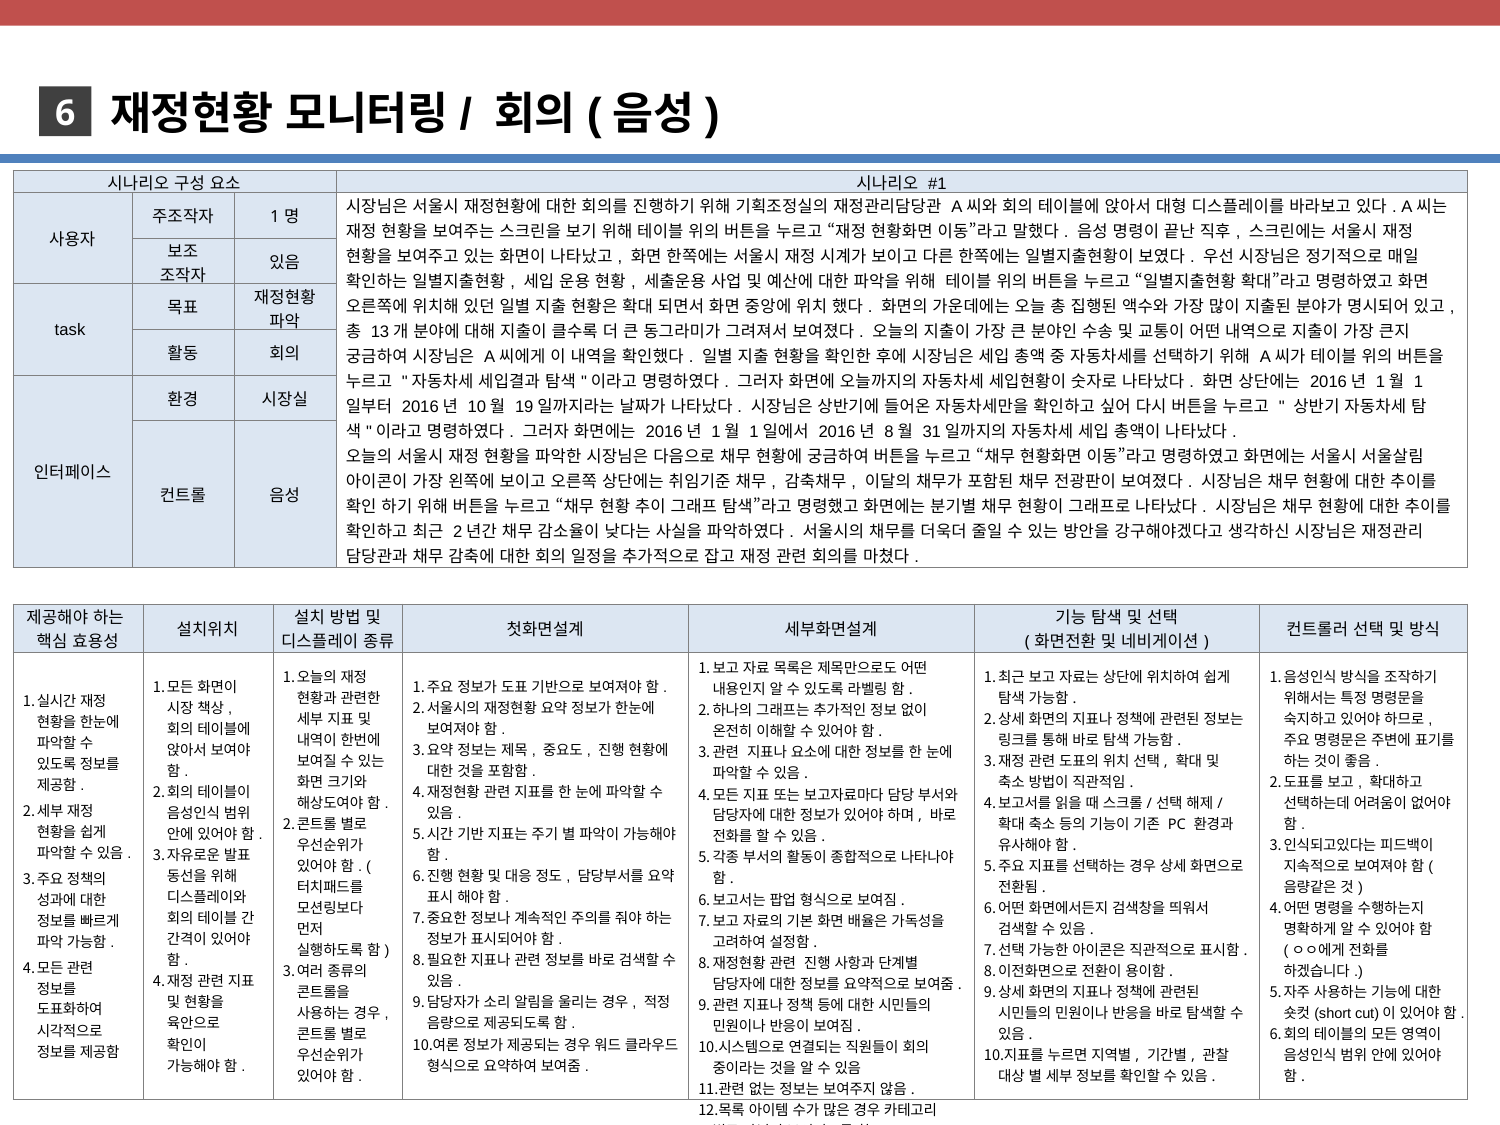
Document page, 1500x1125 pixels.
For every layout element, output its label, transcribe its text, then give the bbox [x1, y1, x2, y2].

table_header 기능 탐색 및 선택 (화면전환 및 네비게이션) [975, 605, 1259, 652]
table_cell 사용자 [14, 193, 132, 283]
table_header 시나리오 구성 요소 [14, 171, 336, 192]
table_cell 환경 [133, 376, 234, 420]
table_cell 실시간 재정 현황을 한눈에 파악할 수 있도록 정보를 제공함. 세부 재정 현황을 쉽게 파악할 수 있음. 주요 정책의 성과에 대한 정보를 빠르게 파악 가능함. 모든 관련 정보를 도표화하여 시각적으로 정보를 제공함 [14, 653, 143, 1099]
table_cell 음성 [235, 421, 336, 567]
table_cell 주요 정보가 도표 기반으로 보여져야 함. 서울시의 재정현황 요약 정보가 한눈에 보여져야 함. 요약 정보는 제목, 중요도, 진행 현황에 대한 것을 포함함. 재정현황 관련 지표를 한 눈에 파악할 수 있음. 시간 기반 지표는 주기 별 파악이 가능해야 함. 진행 현황 및 대응 정도, 담당부서를 요약 표시 해야 함. 중요한 정보나 계속적인 주의를 줘야 하는 정보가 표시되어야 함. 필요한 지표나 관련 정보를 바로 검색할 수 있음. 담당자가 소리 알림을 울리는 경우, 적정 음량으로 제공되도록 함. 여론 정보가 제공되는 경우 워드 클라우드 형식으로 요약하여 보여줌. [403, 653, 688, 1099]
table_cell 시장님은 서울시 재정현황에 대한 회의를 진행하기 위해 기획조정실의 재정관리담당관 A씨와 회의 테이블에 앉아서 대형 디스플레이를 바라보고 있다. A씨는 재정 현황을 보여주는 스크린을 보기 위해 테이블 위의 버튼을 누르고 “재정 현황화면 이동”라고 말했다. 음성 명령이 끝난 직후, 스크린에는 서울시 재정 현황을 보여주고 있는 화면이 나타났고, 화면 한쪽에는 서울시 재정 시계가 보이고 다른 한쪽에는 일별지출현황이 보였다. 우선 시장님은 정기적으로 매일 확인하는 일별지출현황, 세입 운용 현황, 세출운용 사업 및 예산에 대한 파악을 위해 테이블 위의 버튼을 누르고 “일별지출현황 확대”라고 명령하였고 화면 오른쪽에 위치해 있던 일별 지출 현황은 확대 되면서 화면 중앙에 위치 했다. 화면의 가운데에는 오늘 총 집행된 액수와 가장 많이 지출된 분야가 명시되어 있고, 총 13개 분야에 대해 지출이 클수록 더 큰 동그라미가 그려져서 보여졌다. 오늘의 지출이 가장 큰 분야인 수송 및 교통이 어떤 내역으로 지출이 가장 큰지 궁금하여 시장님은 A씨에게 이 내역을 확인했다. 일별 지출 현황을 확인한 후에 시장님은 세입 총액 중 자동차세를 선택하기 위해 A씨가 테이블 위의 버튼을 누르고 "자동차세 세입결과 탐색"이라고 명령하였다. 그러자 화면에 오늘까지의 자동차세 세입현황이 숫자로 나타났다. 화면 상단에는 2016년 1월 1일부터 2016년 10월 19일까지라는 날짜가 나타났다. 시장님은 상반기에 들어온 자동차세만을 확인하고 싶어 다시 버튼을 누르고 " 상반기 자동차세 탐색"이라고 명령하였다. 그러자 화면에는 2016년 1월 1일에서 2016년 8월 31일까지의 자동차세 세입 총액이 나타났다. 오늘의 서울시 재정 현황을 파악한 시장님은 다음으로 채무 현황에 궁금하여 버튼을 누르고 “채무 현황화면 이동”라고 명령하였고 화면에는 서울시 서울살림 아이콘이 가장 왼쪽에 보이고 오른쪽 상단에는 취임기준 채무, 감축채무, 이달의 채무가 포함된 채무 전광판이 보여졌다. 시장님은 채무 현황에 대한 추이를 확인 하기 위해 버튼을 누르고 “채무 현황 추이 그래프 탐색”라고 명령했고 화면에는 분기별 채무 현황이 그래프로 나타났다. 시장님은 채무 현황에 대한 추이를 확인하고 최근 2년간 채무 감소율이 낮다는 사실을 파악하였다. 서울시의 채무를 더욱더 줄일 수 있는 방안을 강구해야겠다고 생각하신 시장님은 재정관리 담당관과 채무 감축에 대한 회의 일정을 추가적으로 잡고 재정 관련 회의를 마쳤다. [337, 193, 1467, 567]
table_cell 보조 조작자 [133, 239, 234, 283]
table_cell 모든 화면이 시장 책상, 회의 테이블에 앉아서 보여야 함. 회의 테이블이 음성인식 범위 안에 있어야 함. 자유로운 발표 동선을 위해 디스플레이와 회의 테이블 간 간격이 있어야 함. 재정 관련 지표 및 현황을 육안으로 확인이 가능해야 함. [144, 653, 273, 1099]
table_cell 오늘의 재정 현황과 관련한 세부 지표 및 내역이 한번에 보여질 수 있는 화면 크기와 해상도여야 함. 콘트롤 별로 우선순위가 있어야 함. (터치패드를 모션링보다 먼저 실행하도록 함) 여러 종류의 콘트롤을 사용하는 경우, 콘트롤 별로 우선순위가 있어야 함. [274, 653, 402, 1099]
text_box 6 [37, 84, 92, 138]
table_cell 목표 [133, 284, 234, 329]
table_cell 보고 자료 목록은 제목만으로도 어떤 내용인지 알 수 있도록 라벨링 함. 하나의 그래프는 추가적인 정보 없이 온전히 이해할 수 있어야 함. 관련 지표나 요소에 대한 정보를 한 눈에 파악할 수 있음. 모든 지표 또는 보고자료마다 담당 부서와 담당자에 대한 정보가 있어야 하며, 바로 전화를 할 수 있음. 각종 부서의 활동이 종합적으로 나타나야 함. 보고서는 팝업 형식으로 보여짐. 보고 자료의 기본 화면 배율은 가독성을 고려하여 설정함. 재정현황 관련 진행 사항과 단계별 담당자에 대한 정보를 요약적으로 보여줌. 관련 지표나 정책 등에 대한 시민들의 민원이나 반응이 보여짐. 시스템으로 연결되는 직원들이 회의 중이라는 것을 알 수 있음 관련 없는 정보는 보여주지 않음. 목록 아이템 수가 많은 경우 카테고리 별로 나눠서 보여지도록 함. 카테고리 분류 시 직관적인 분류 체계를 사용함. [689, 653, 974, 1099]
table_cell 재정현황 파악 [235, 284, 336, 329]
table_cell task [14, 284, 132, 375]
table_cell 1명 [235, 193, 336, 238]
text_box 재정현황 모니터링/ 회의(음성) [92, 77, 735, 146]
table_header 세부화면설계 [689, 605, 974, 652]
table_header 컨트롤러 선택 및 방식 [1260, 605, 1467, 652]
table_cell 있음 [235, 239, 336, 283]
table_cell 활동 [133, 330, 234, 375]
table_header 시나리오 #1 [337, 171, 1467, 192]
table_cell 시장실 [235, 376, 336, 420]
table_cell 인터페이스 [14, 376, 132, 567]
table_header 설치 방법 및 디스플레이 종류 [274, 605, 402, 652]
table_header 제공해야 하는 핵심 효용성 [14, 605, 143, 652]
table_cell 회의 [235, 330, 336, 375]
table_cell 최근 보고 자료는 상단에 위치하여 쉽게 탐색 가능함. 상세 화면의 지표나 정책에 관련된 정보는 링크를 통해 바로 탐색 가능함. 재정 관련 도표의 위치 선택, 확대 및 축소 방법이 직관적임. 보고서를 읽을 때 스크롤/선택 해제/확대 축소 등의 기능이 기존 PC 환경과 유사해야 함. 주요 지표를 선택하는 경우 상세 화면으로 전환됨. 어떤 화면에서든지 검색창을 띄워서 검색할 수 있음. 선택 가능한 아이콘은 직관적으로 표시함. 이전화면으로 전환이 용이함. 상세 화면의 지표나 정책에 관련된 시민들의 민원이나 반응을 바로 탐색할 수 있음. 지표를 누르면 지역별, 기간별, 관찰 대상 별 세부 정보를 확인할 수 있음. [975, 653, 1259, 1099]
table_cell 음성인식 방식을 조작하기 위해서는 특정 명령문을 숙지하고 있어야 하므로, 주요 명령문은 주변에 표기를 하는 것이 좋음. 도표를 보고, 확대하고 선택하는데 어려움이 없어야 함. 인식되고있다는 피드백이 지속적으로 보여져야 함(음량같은 것) 어떤 명령을 수행하는지 명확하게 알 수 있어야 함 (ㅇㅇ에게 전화를 하겠습니다.) 자주 사용하는 기능에 대한 숏컷(short cut)이 있어야 함. 회의 테이블의 모든 영역이 음성인식 범위 안에 있어야 함. [1260, 653, 1467, 1099]
table_cell 컨트롤 [133, 421, 234, 567]
table_header 첫화면설계 [403, 605, 688, 652]
table_header 설치위치 [144, 605, 273, 652]
table_cell 주조작자 [133, 193, 234, 238]
